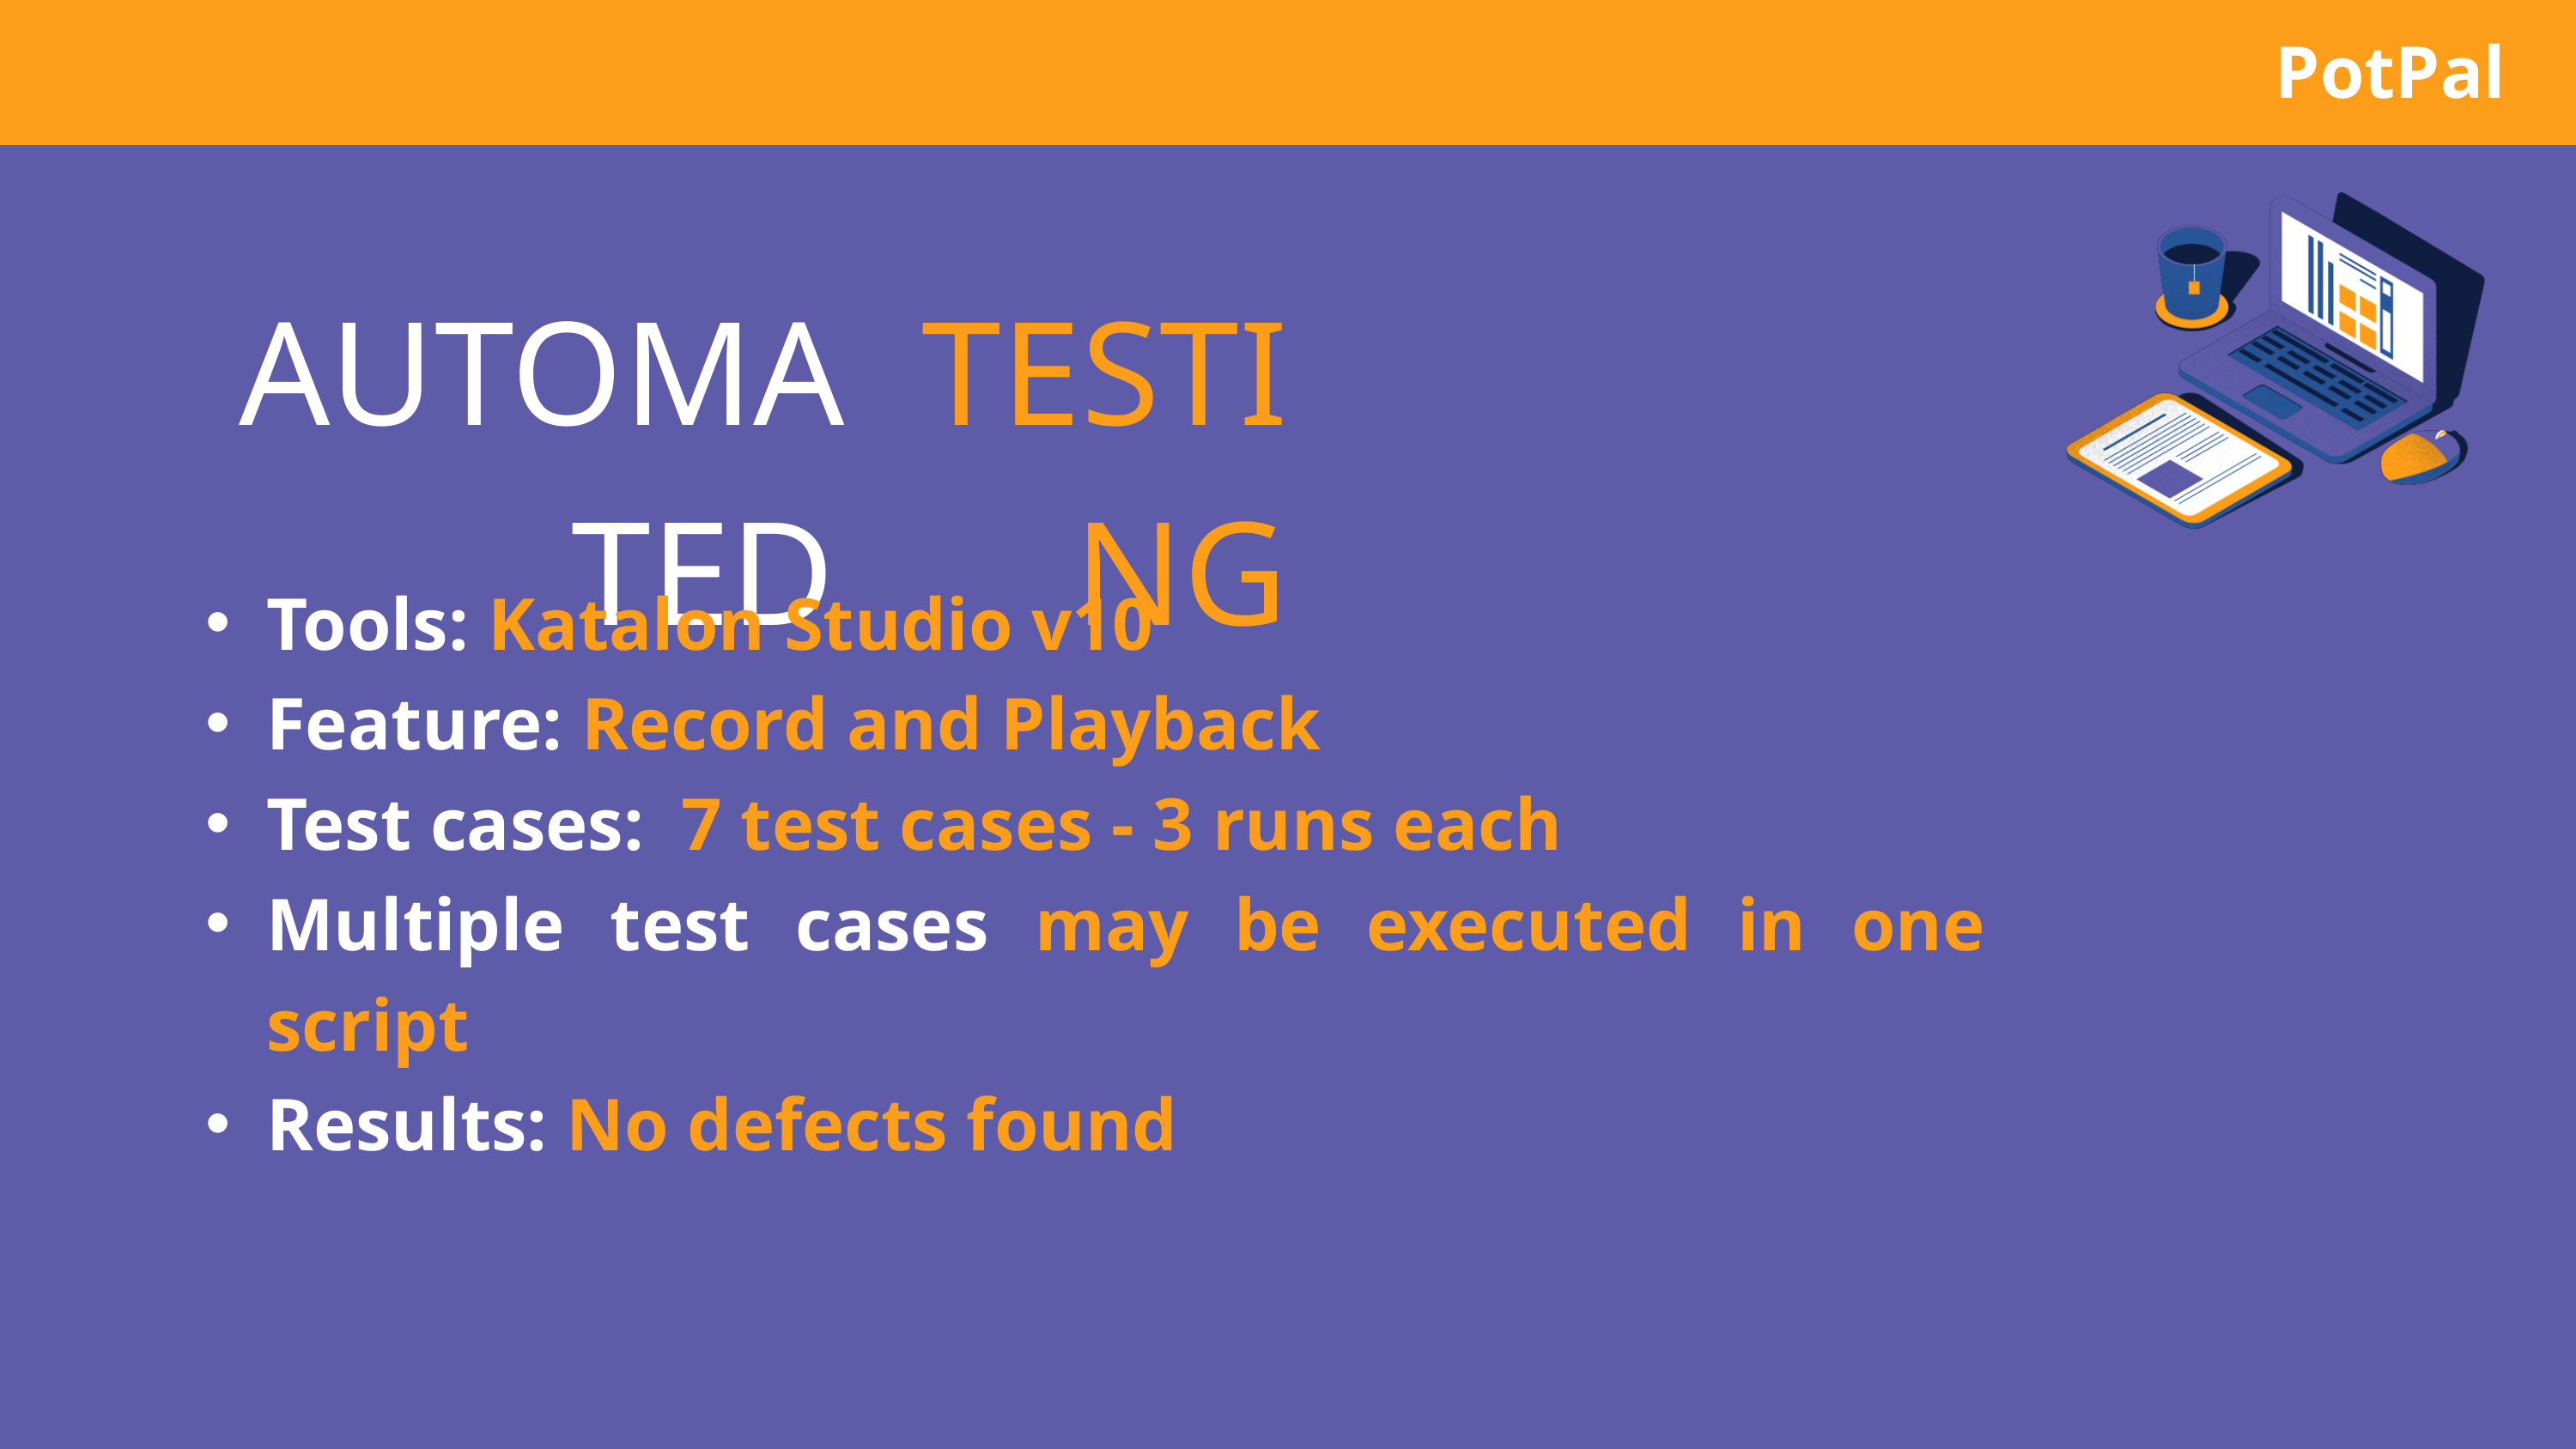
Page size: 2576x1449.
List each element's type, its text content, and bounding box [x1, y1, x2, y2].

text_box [0, 0, 2576, 145]
text_box Tools: Katalon Studio v10 Feature: Record and Playback Test cases: 7 test cases - 3 runs each Multiple test cases may be executed in one script Results: No defects found [144, 564, 1986, 1166]
text_box [2065, 191, 2486, 530]
text_box AUTOMATED [200, 253, 835, 564]
text_box TESTING [876, 253, 1288, 564]
